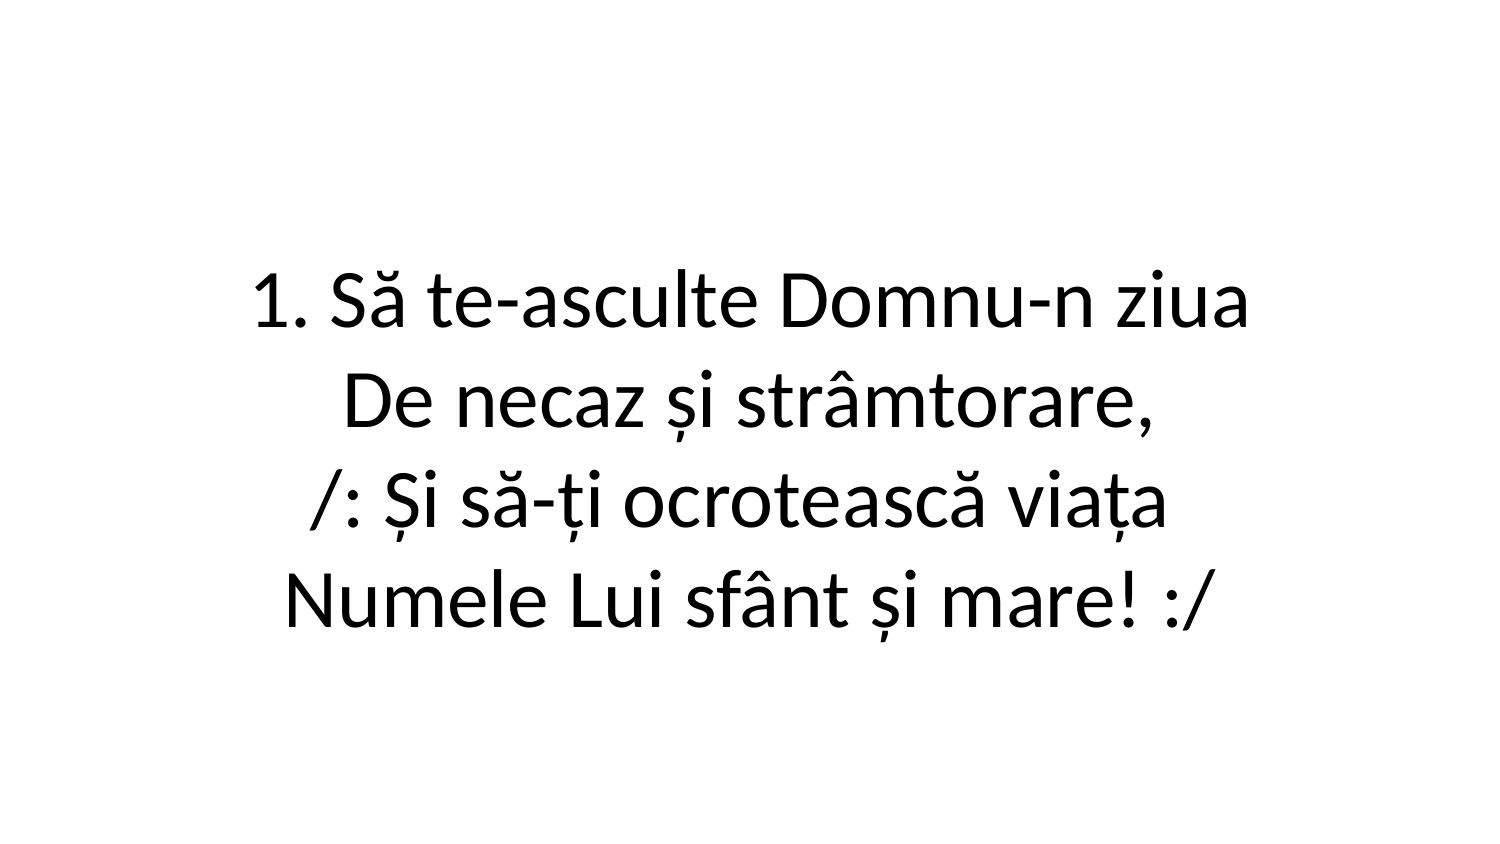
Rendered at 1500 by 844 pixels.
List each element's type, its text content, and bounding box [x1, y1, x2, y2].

text_box 1. Să te-asculte Domnu-n ziua De necaz și strâmtorare, /: Și să-ți ocrotească viața Numele Lui sfânt și mare! :/ [233, 192, 1267, 652]
